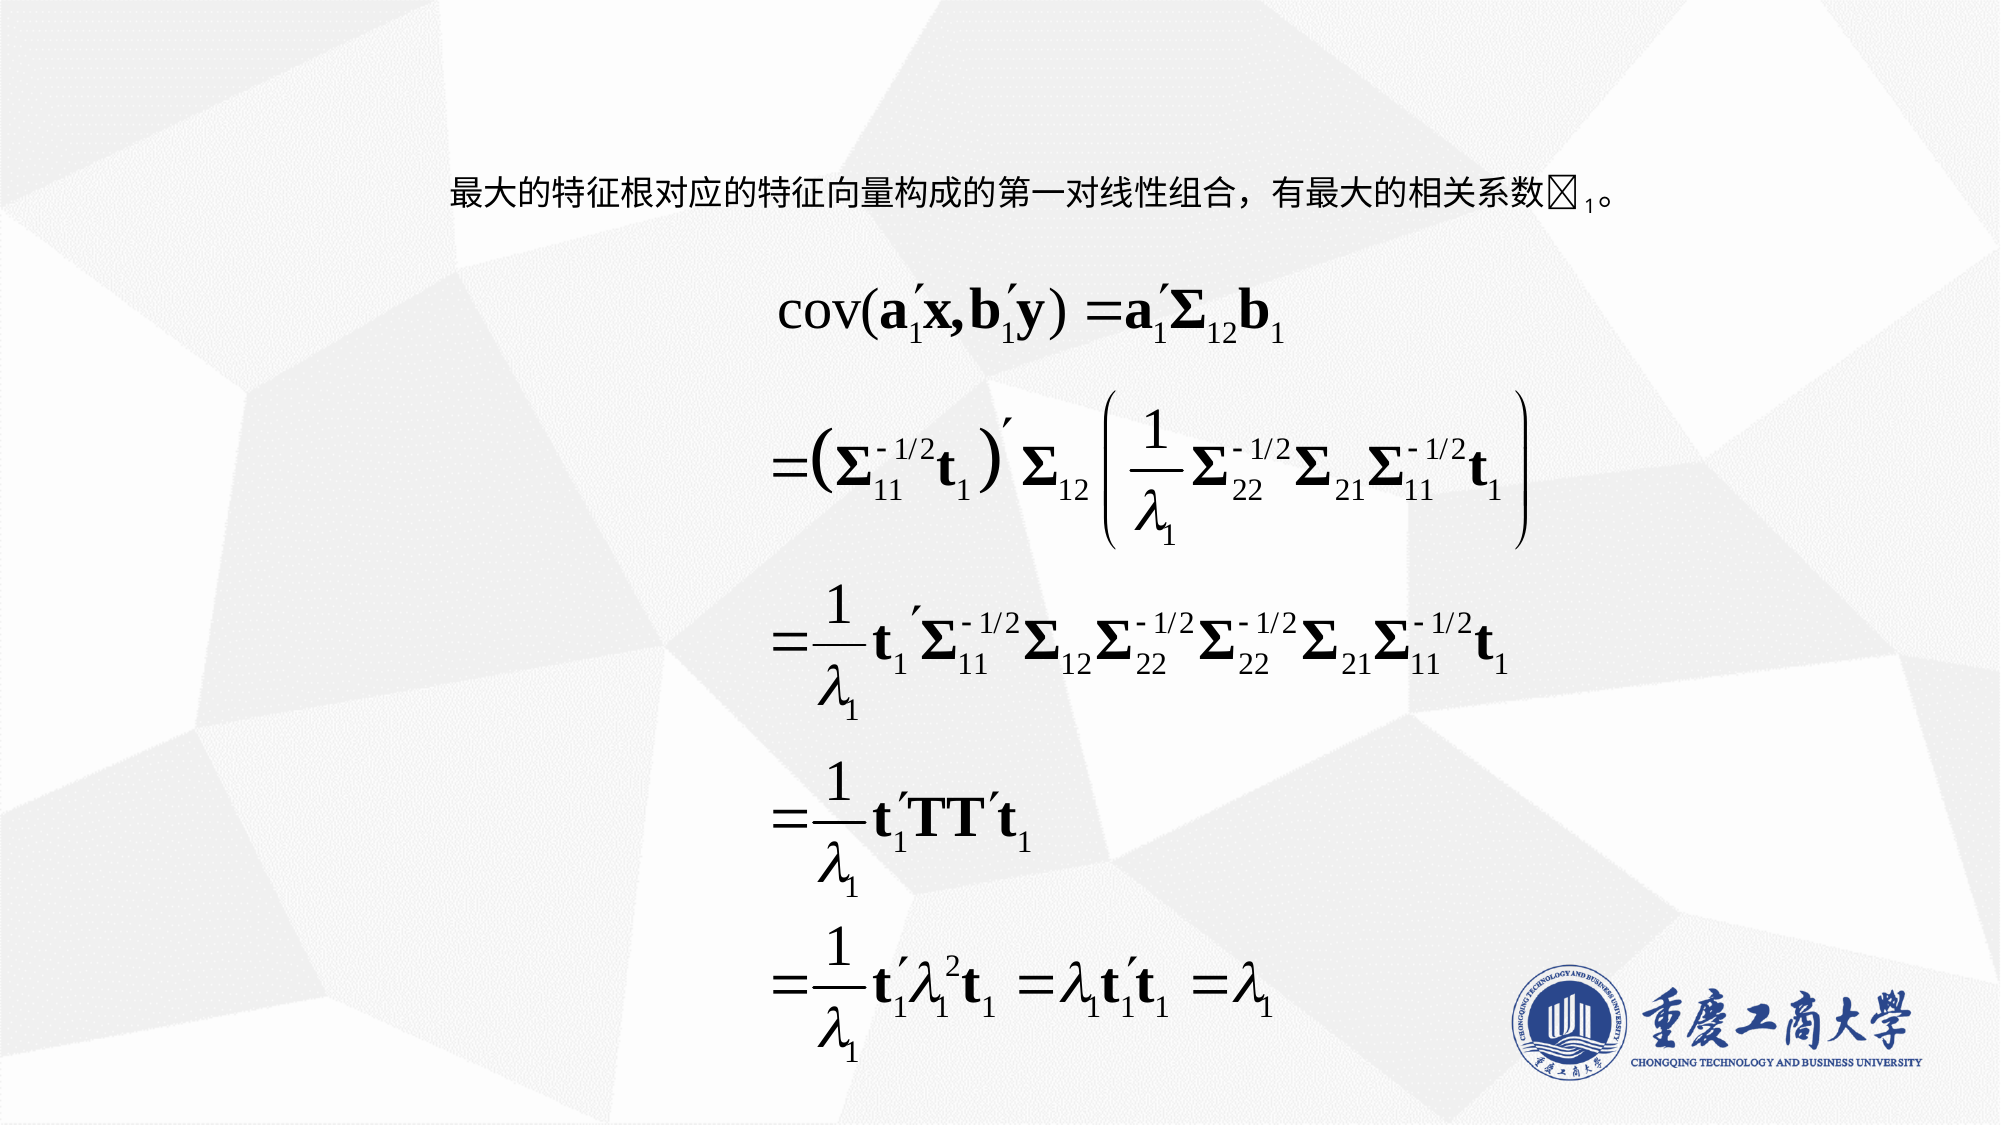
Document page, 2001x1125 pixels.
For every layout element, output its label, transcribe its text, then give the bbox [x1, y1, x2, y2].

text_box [775, 278, 1288, 350]
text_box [763, 574, 1512, 725]
picture [0, 0, 2001, 1125]
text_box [763, 916, 1277, 1067]
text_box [763, 751, 1035, 902]
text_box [763, 385, 1539, 557]
title 最大的特征根对应的特征向量构成的第一对线性组合，有最大的相关系数1。 [375, 146, 1651, 240]
